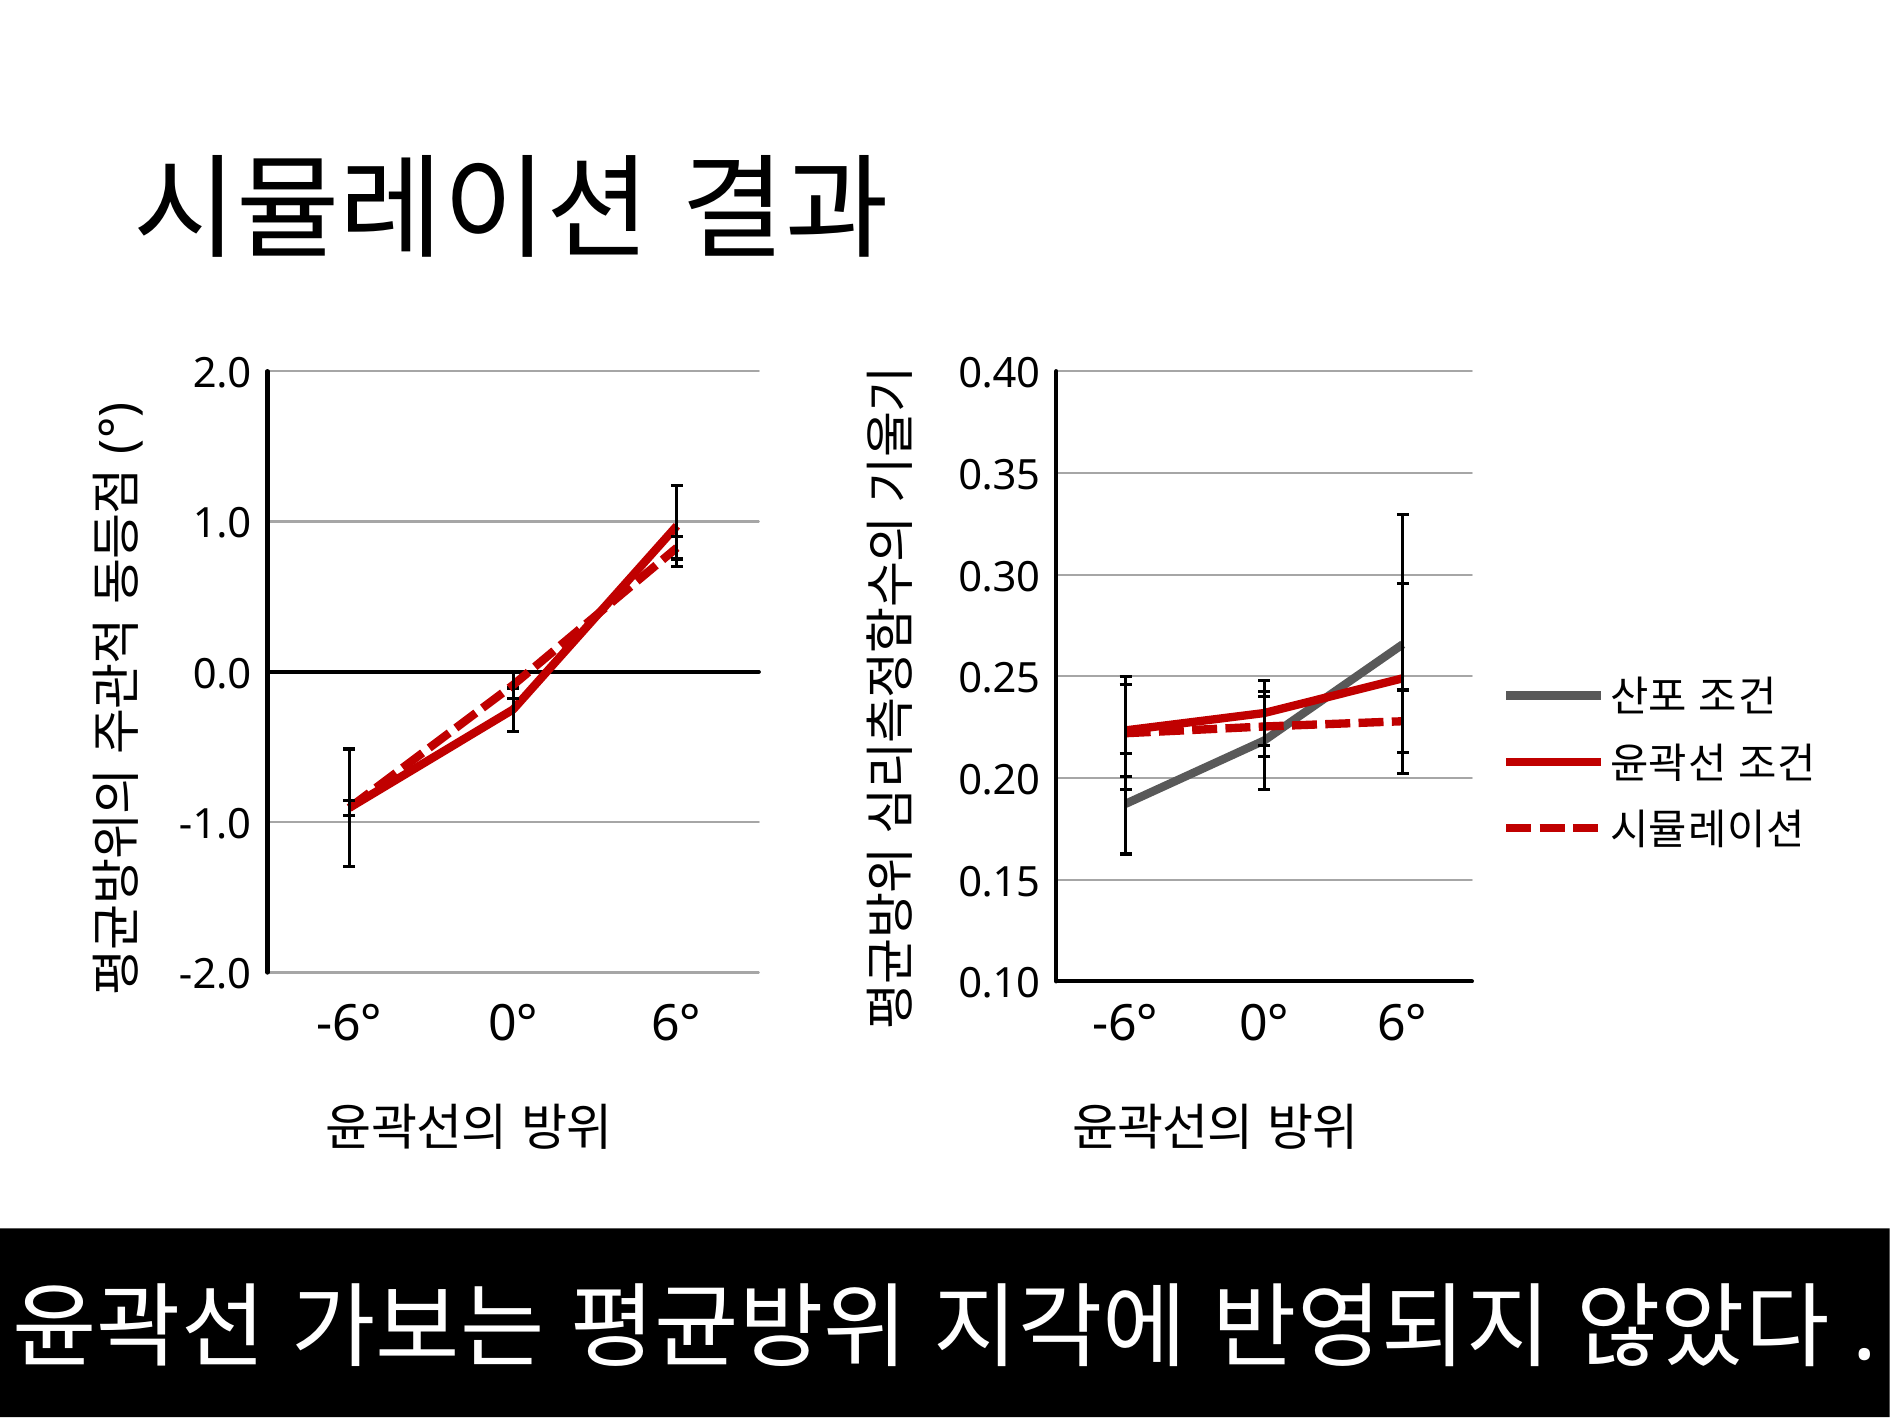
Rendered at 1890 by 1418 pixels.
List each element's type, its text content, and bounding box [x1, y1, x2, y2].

title 시뮬레이션 결과 [118, 94, 1772, 331]
chart [35, 324, 774, 1199]
chart [808, 324, 1843, 1199]
text_box 윤곽선 가보는 평균방위 지각에 반영되지 않았다. [0, 1228, 1890, 1418]
